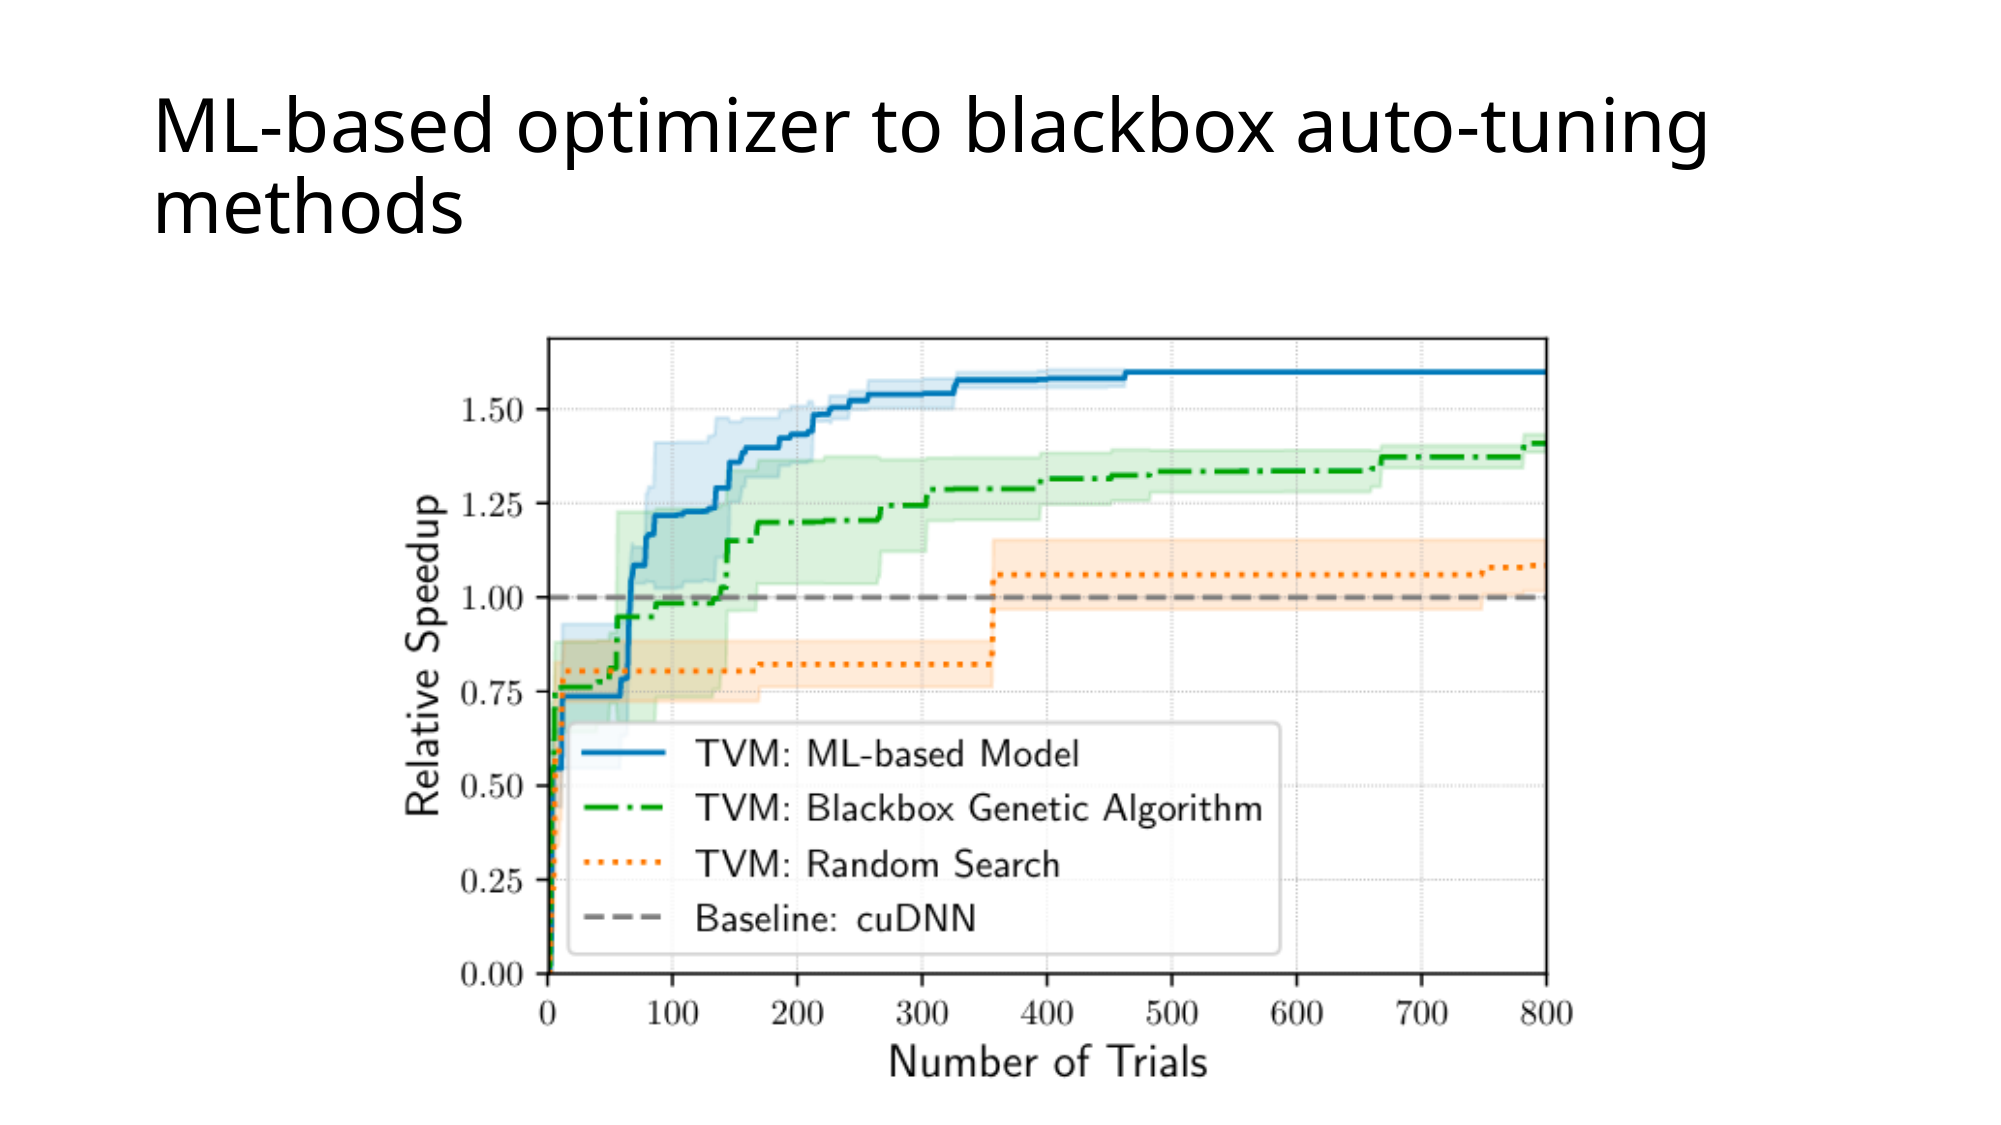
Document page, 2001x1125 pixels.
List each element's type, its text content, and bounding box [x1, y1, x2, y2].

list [363, 257, 1637, 1106]
title ML-based optimizer to blackbox auto-tuning methods [137, 59, 1863, 278]
